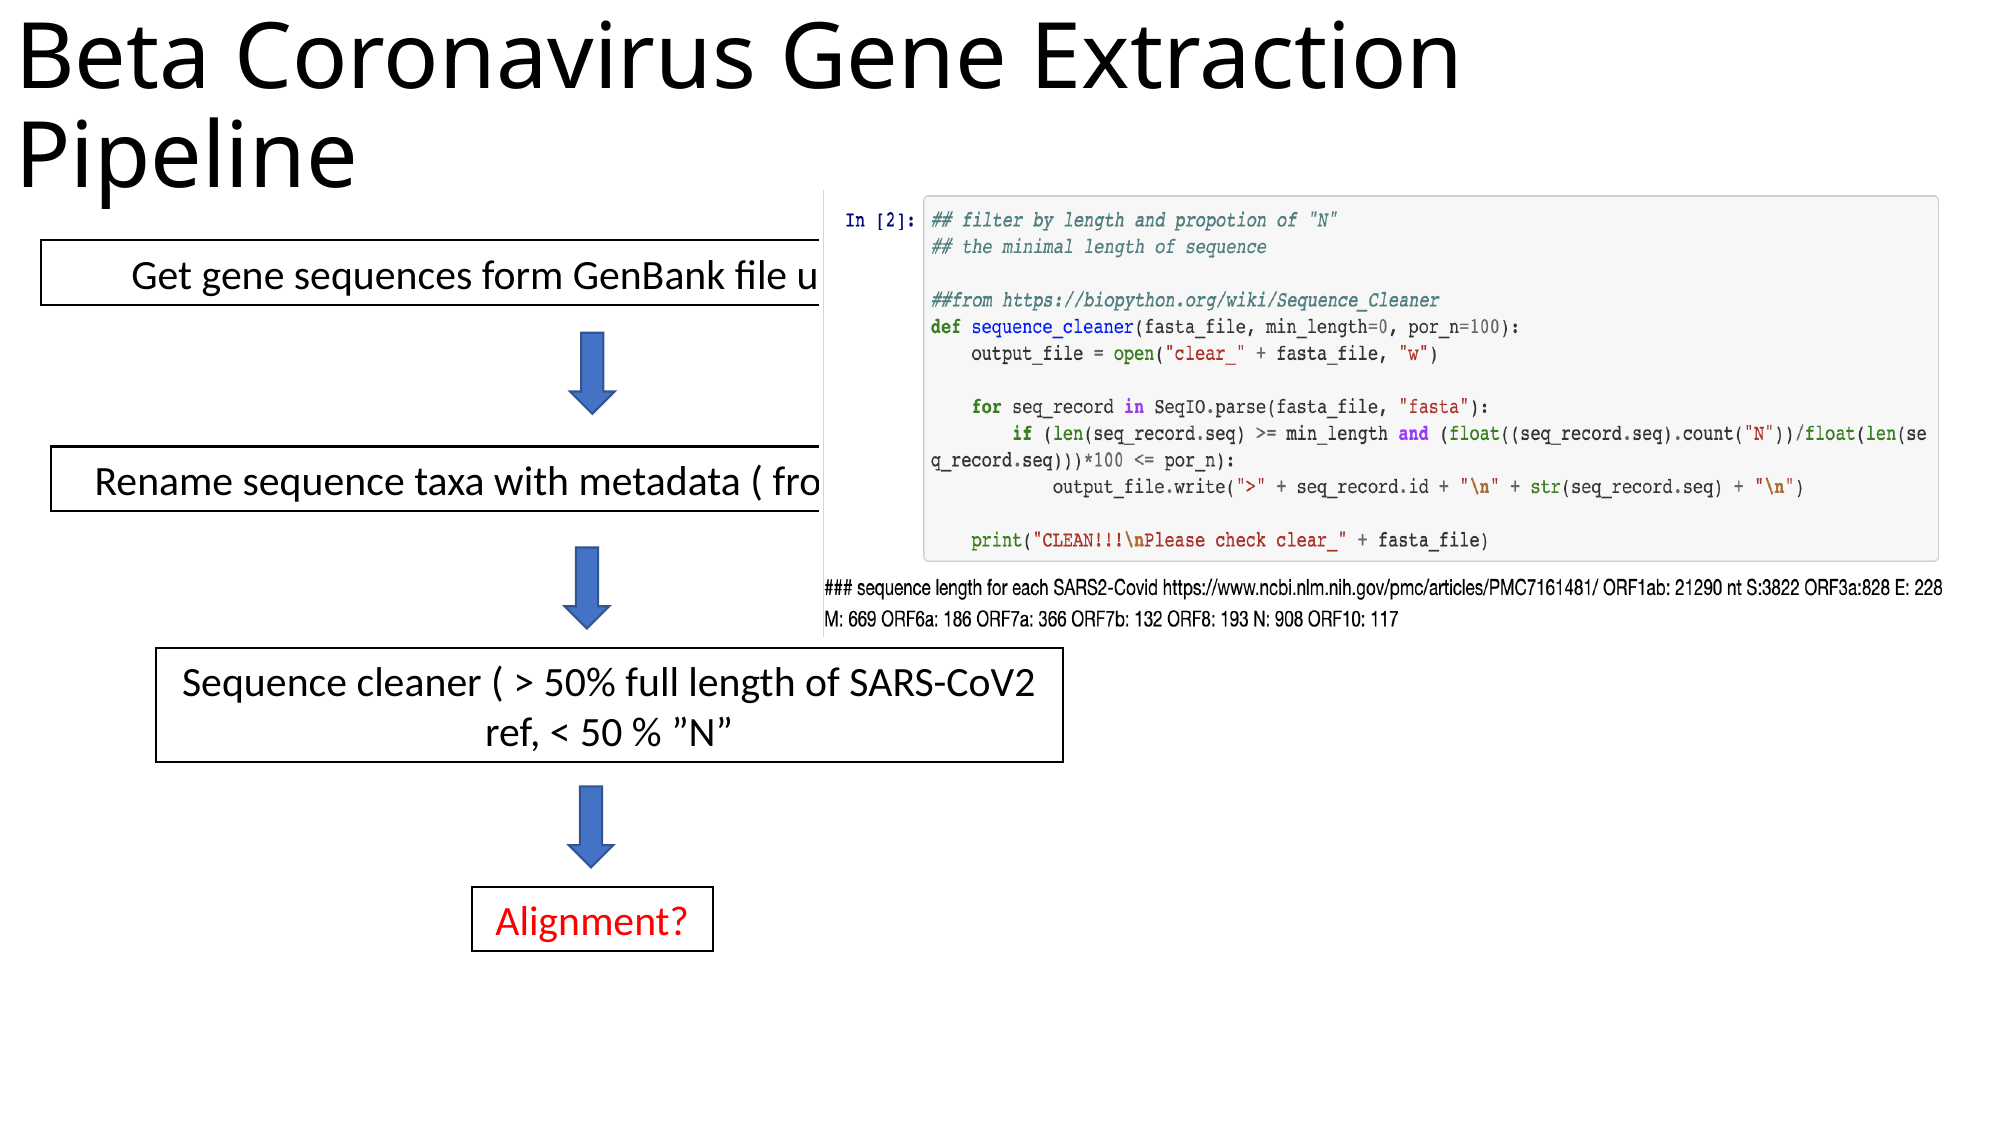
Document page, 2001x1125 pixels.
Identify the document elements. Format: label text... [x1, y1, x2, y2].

text_box Rename sequence taxa with metadata ( from NCBI Virus) [50, 445, 819, 512]
title Beta Coronavirus Gene Extraction Pipeline [0, 0, 1725, 218]
picture [819, 190, 1963, 637]
text_box Alignment? [471, 886, 714, 952]
text_box Sequence cleaner ( > 50% full length of SARS-CoV2 ref, < 50 % ”N” [155, 647, 1064, 763]
text_box Get gene sequences form GenBank file using “CDS” [40, 239, 819, 306]
text_box [567, 331, 618, 416]
text_box [566, 785, 616, 869]
text_box [562, 546, 612, 631]
